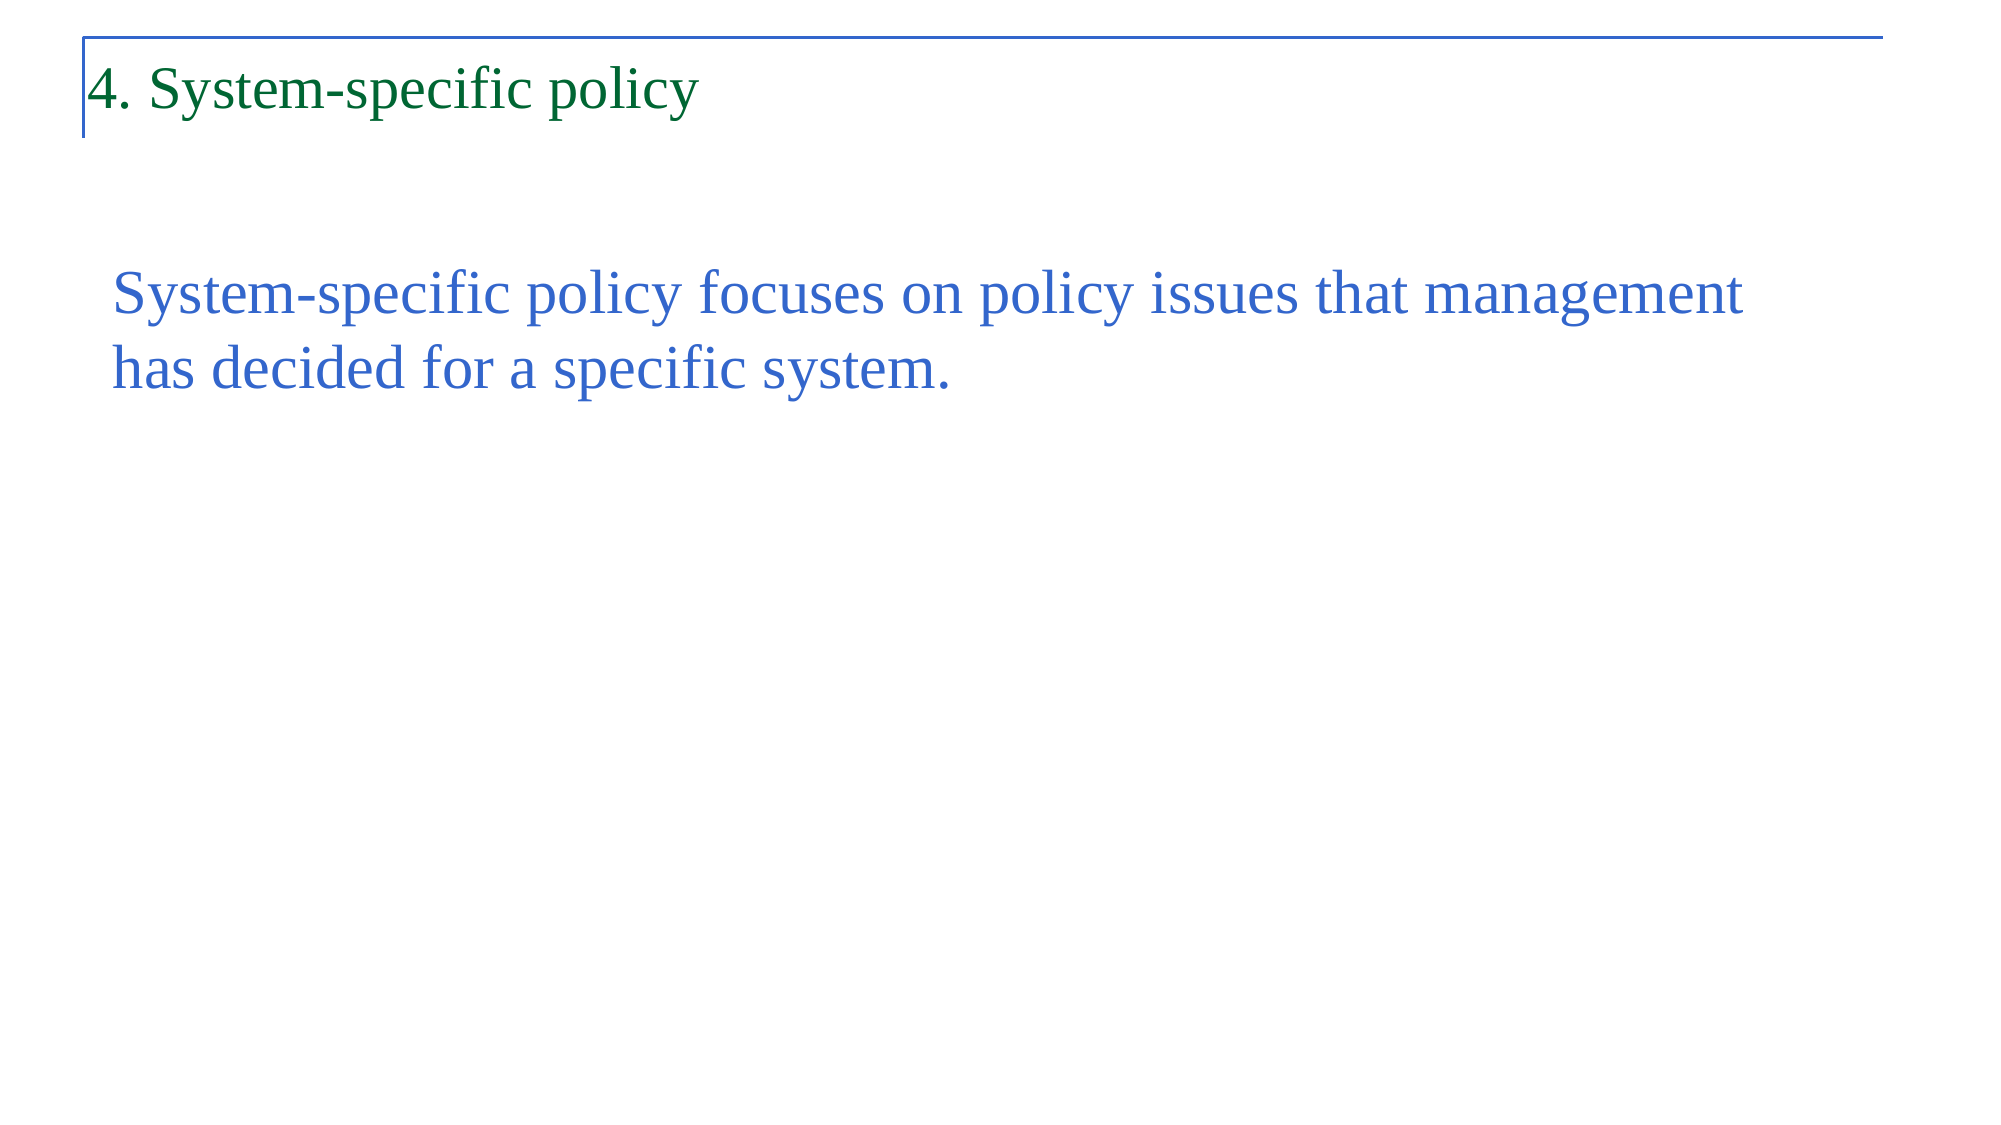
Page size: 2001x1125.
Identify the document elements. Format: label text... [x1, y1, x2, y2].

title 4. System-specific policy [87, 48, 1783, 122]
list System-specific policy focuses on policy issues that management has decided for a specific system. [112, 251, 1783, 782]
